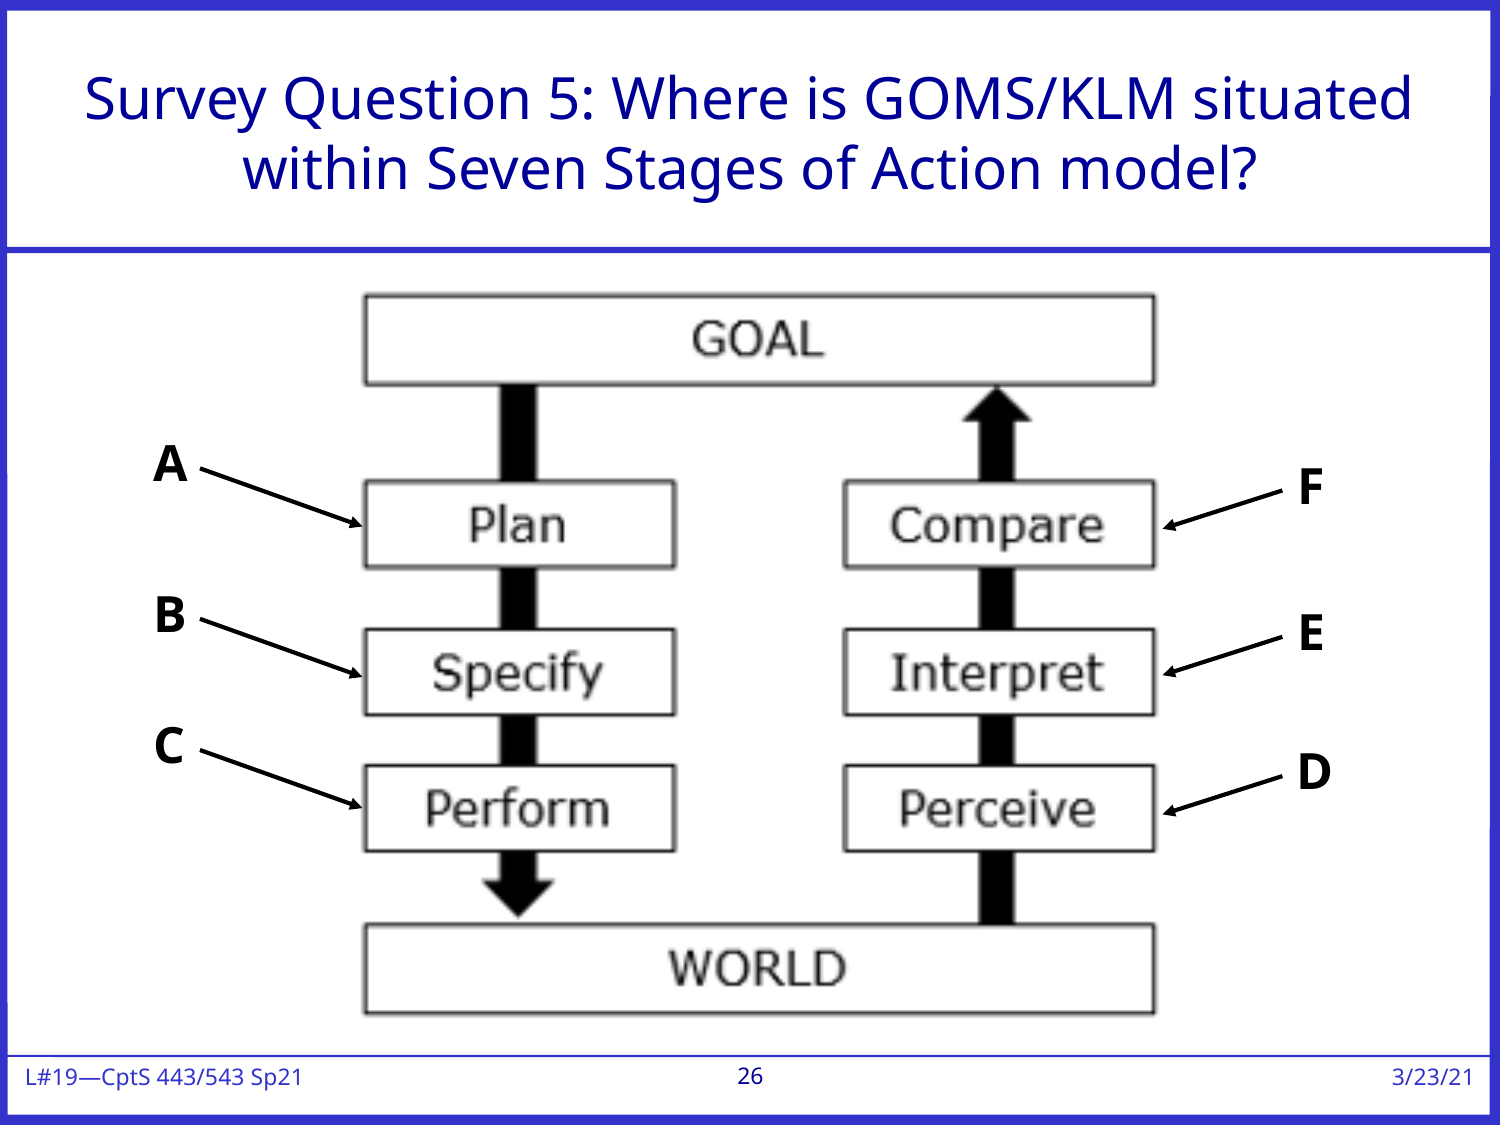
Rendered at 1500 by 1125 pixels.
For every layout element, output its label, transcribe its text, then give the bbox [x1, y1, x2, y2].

title Survey Question 5: Where is GOMS/KLM situated within Seven Stages of Action model? [24, 24, 1476, 238]
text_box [199, 749, 363, 809]
text_box E [1282, 593, 1341, 668]
text_box D [1282, 732, 1349, 807]
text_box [199, 468, 363, 527]
text_box A [139, 424, 204, 500]
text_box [1162, 775, 1283, 815]
text_box F [1282, 446, 1340, 522]
text_box B [139, 574, 203, 650]
picture [349, 274, 1176, 1028]
text_box C [139, 705, 201, 781]
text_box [199, 618, 363, 678]
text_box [1162, 636, 1283, 676]
slide_number 26 [37, 1053, 1464, 1079]
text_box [1162, 490, 1283, 530]
